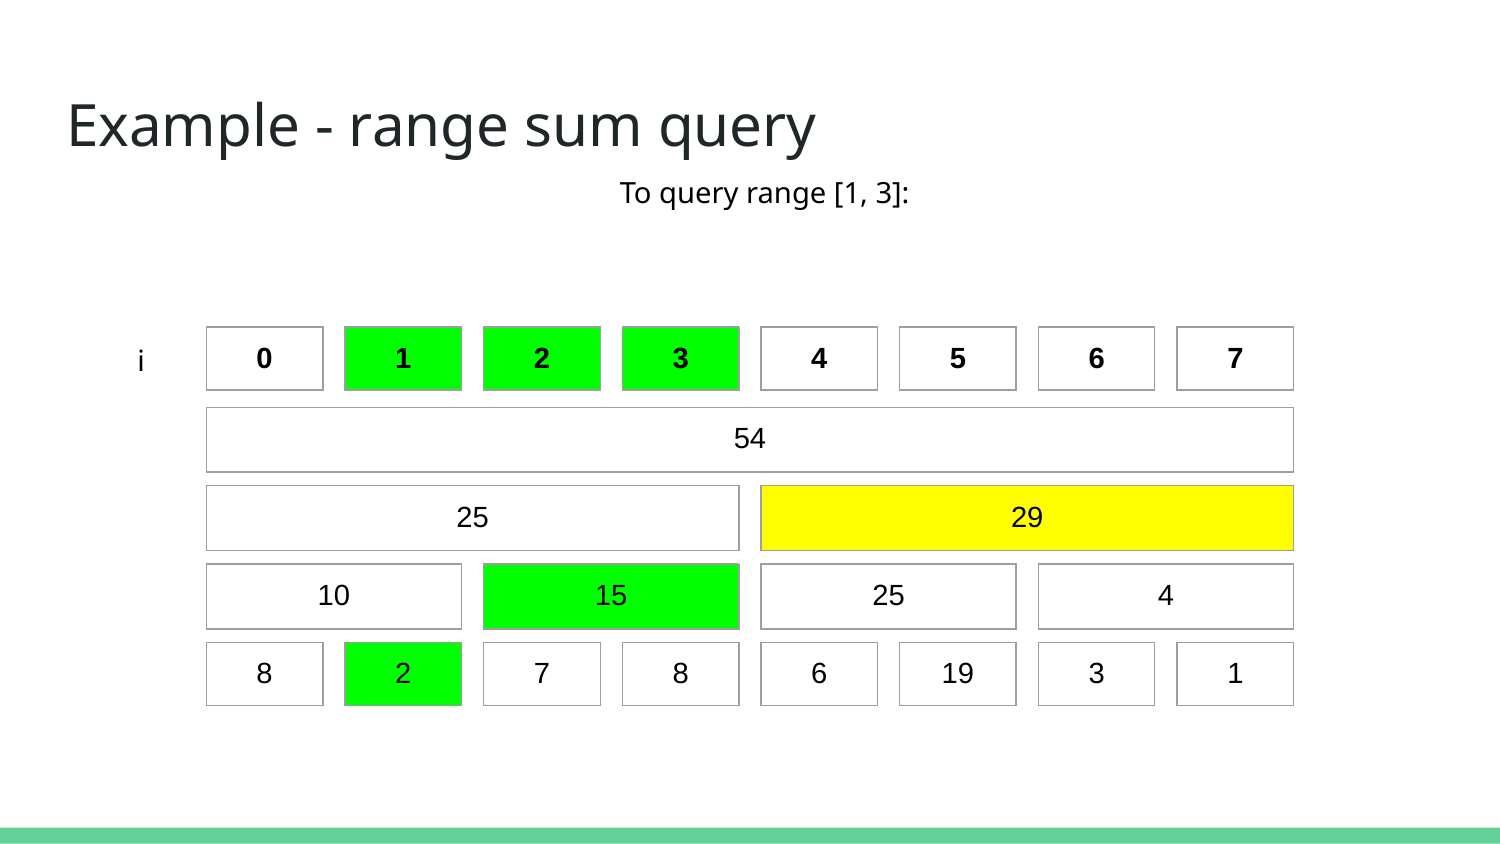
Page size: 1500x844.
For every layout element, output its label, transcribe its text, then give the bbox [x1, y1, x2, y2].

table_header 6 [1039, 328, 1154, 389]
table_header 19 [900, 643, 1015, 705]
table_header 3 [1039, 643, 1154, 705]
table_header 10 [207, 565, 461, 628]
table_header 5 [900, 328, 1015, 389]
table_header 25 [762, 565, 1015, 628]
table_header 54 [207, 408, 1293, 471]
table_header 4 [762, 328, 877, 389]
table_header 6 [762, 643, 877, 705]
text_box To query range [1, 3]: [345, 159, 1185, 258]
table_header 7 [1178, 328, 1293, 389]
table_header 1 [346, 328, 461, 389]
table_header 2 [346, 643, 461, 705]
table_header 2 [484, 328, 600, 389]
table_header 4 [1039, 565, 1293, 628]
table_header 1 [1178, 643, 1293, 705]
title Example - range sum query [51, 72, 1449, 167]
table_header 8 [623, 643, 738, 705]
table_header 8 [207, 643, 322, 705]
text_box i [122, 327, 167, 392]
table_header 25 [207, 486, 738, 550]
table_header 7 [484, 643, 600, 705]
table_header 3 [623, 328, 738, 389]
table_header 15 [484, 565, 738, 628]
table_header 0 [207, 328, 322, 389]
table_header 29 [762, 486, 1293, 550]
